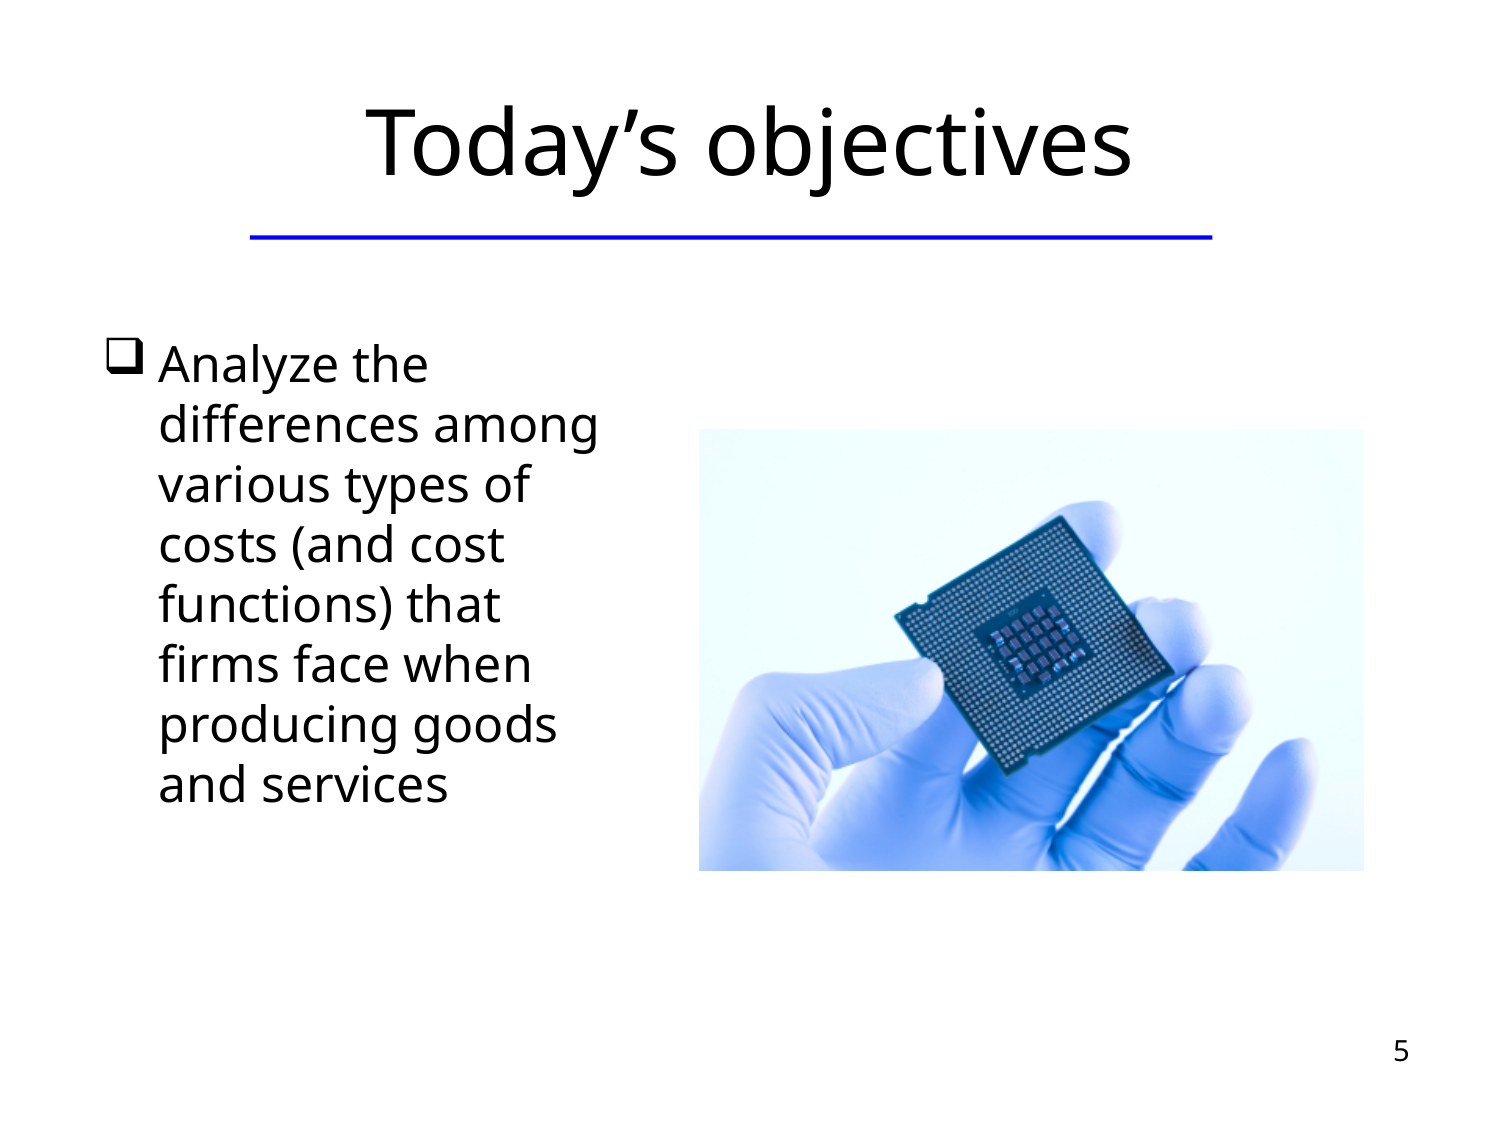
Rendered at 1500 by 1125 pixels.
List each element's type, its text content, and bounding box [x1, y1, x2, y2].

slide_number 5 [1074, 1024, 1426, 1103]
list Analyze the differences among various types of costs (and cost functions) that firms face when producing goods and services [87, 324, 625, 975]
title Today’s objectives [75, 45, 1425, 233]
picture [699, 429, 1365, 871]
